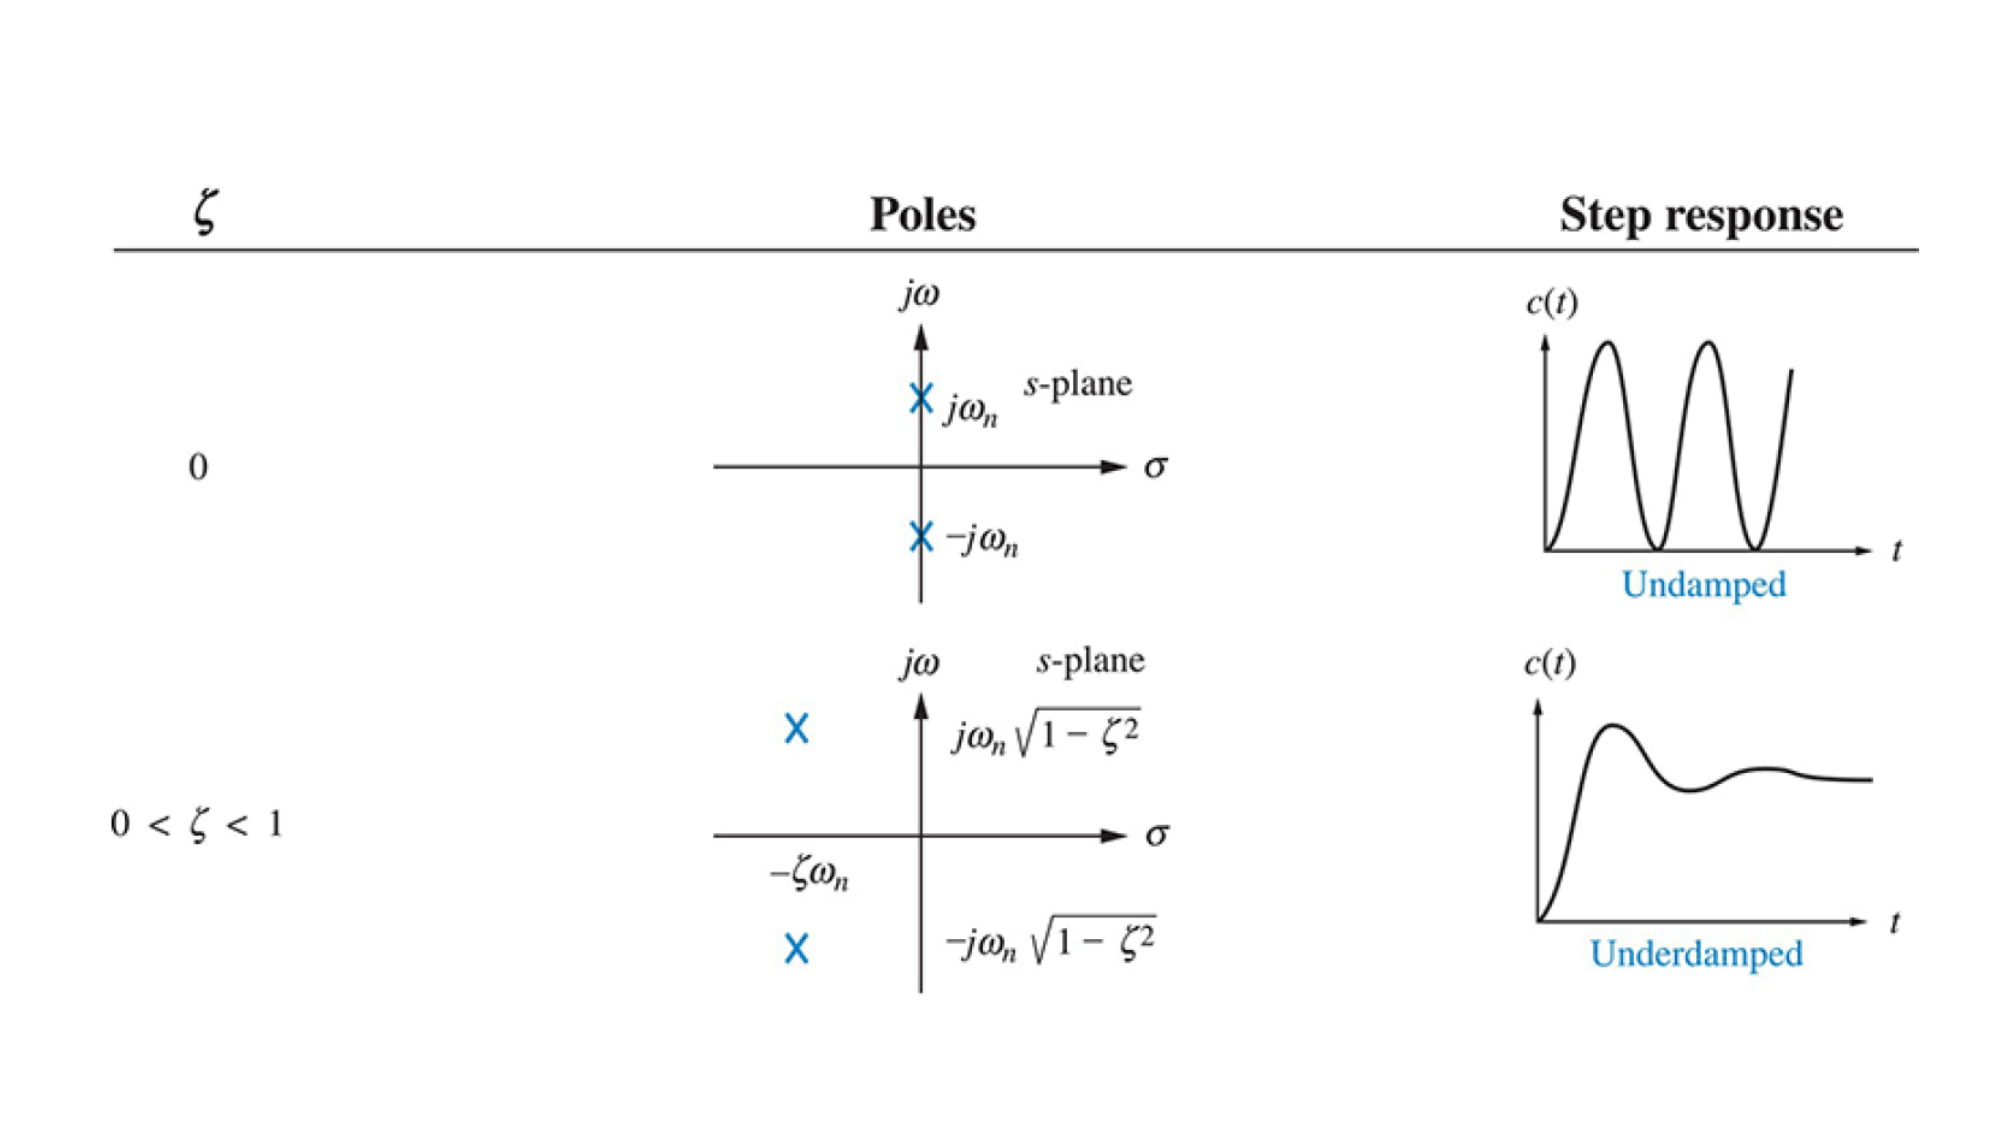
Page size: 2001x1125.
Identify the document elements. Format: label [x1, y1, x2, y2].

picture [102, 169, 1930, 997]
